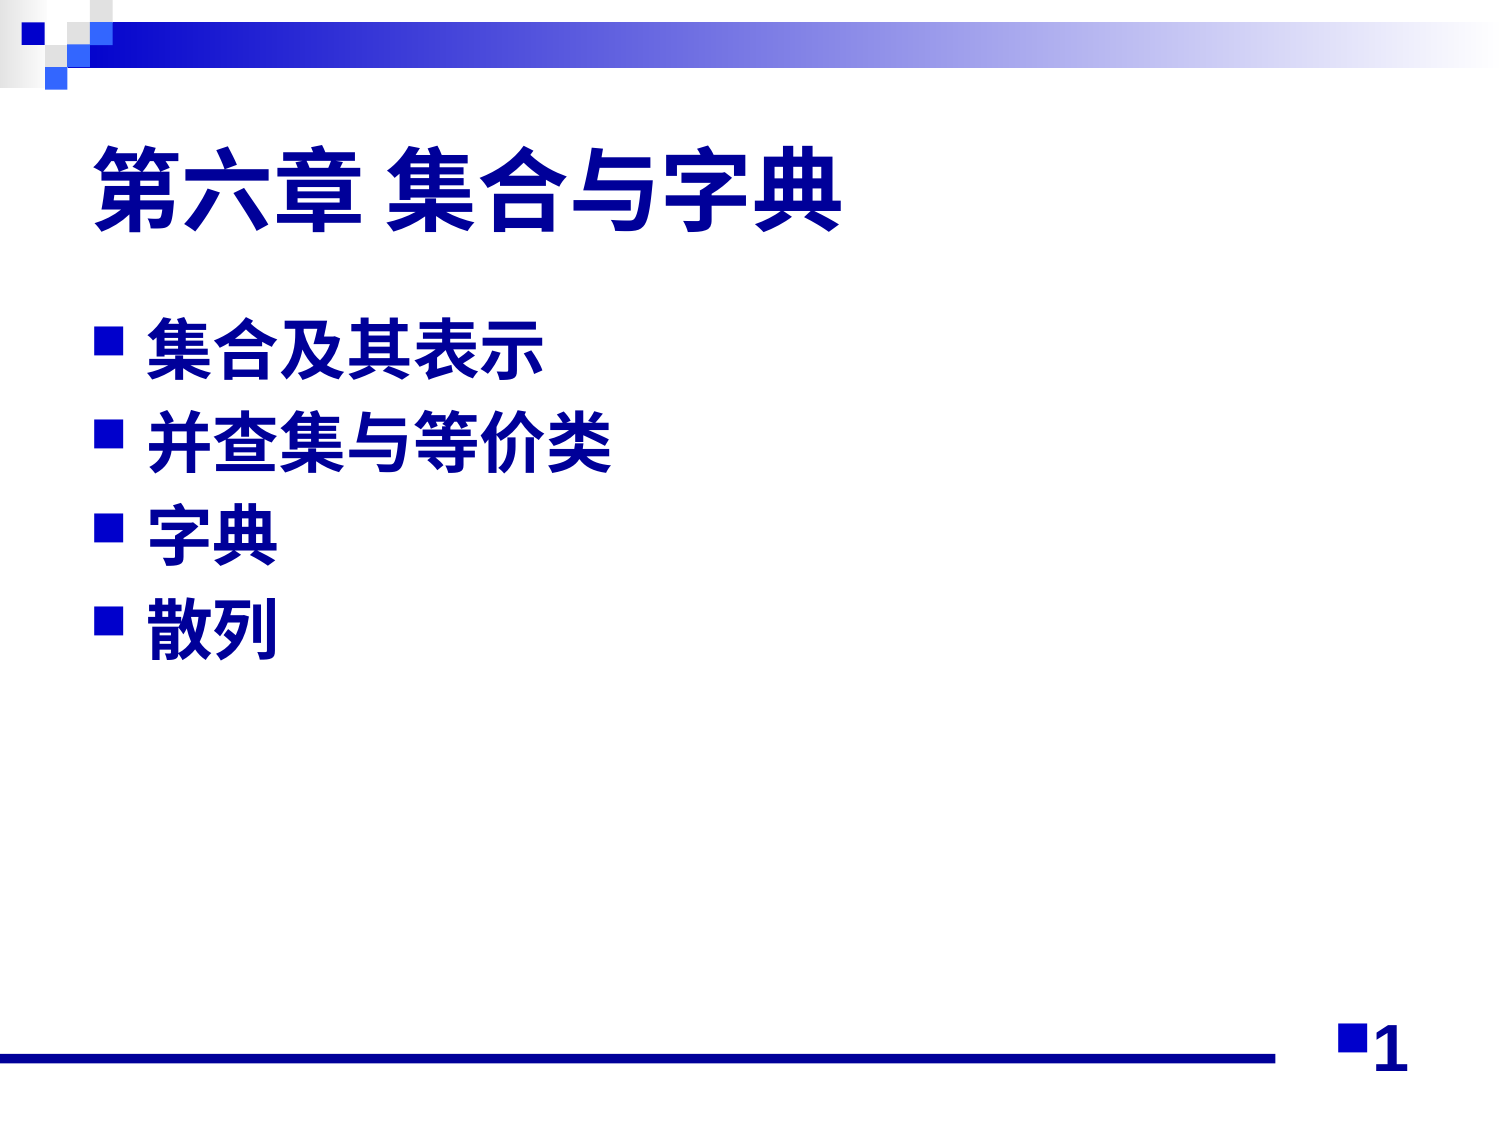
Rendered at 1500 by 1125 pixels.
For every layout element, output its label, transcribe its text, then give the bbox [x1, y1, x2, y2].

slide_number 1 [1074, 1017, 1425, 1093]
title 第六章 集合与字典 [75, 75, 1425, 299]
list 集合及其表示 并查集与等价类 字典 散列 [75, 299, 1425, 963]
